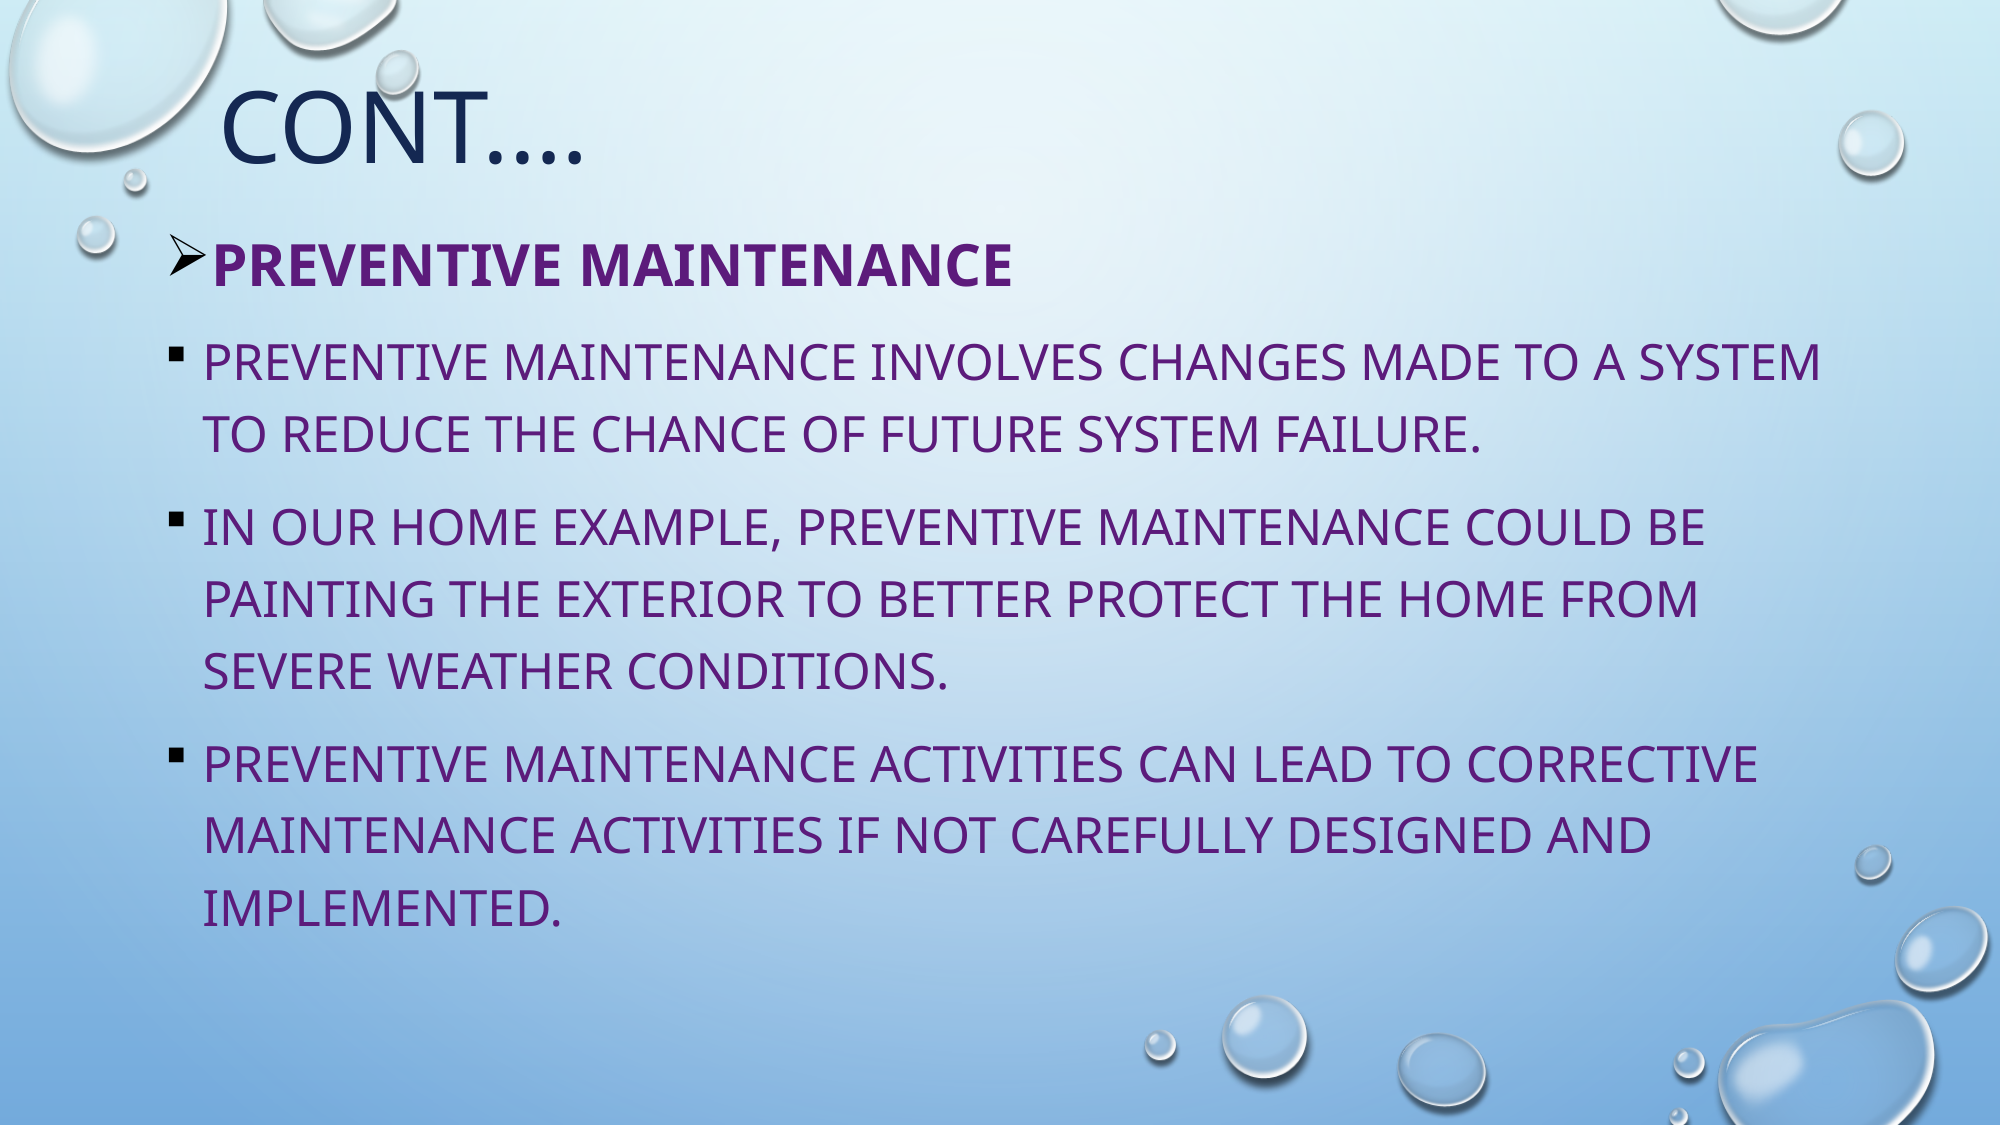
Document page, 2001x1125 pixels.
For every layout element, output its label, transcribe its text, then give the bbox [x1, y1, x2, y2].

title Cont.… [203, 56, 1904, 207]
list Preventive maintenance Preventive maintenance involves changes made to a system to reduce the chance of future system failure. In our home example, preventive maintenance could be painting the exterior to better protect the home from severe weather conditions. Preventive maintenance activities can lead to corrective maintenance activities if not carefully designed and implemented. [149, 206, 1850, 1069]
picture [0, 0, 2000, 1125]
